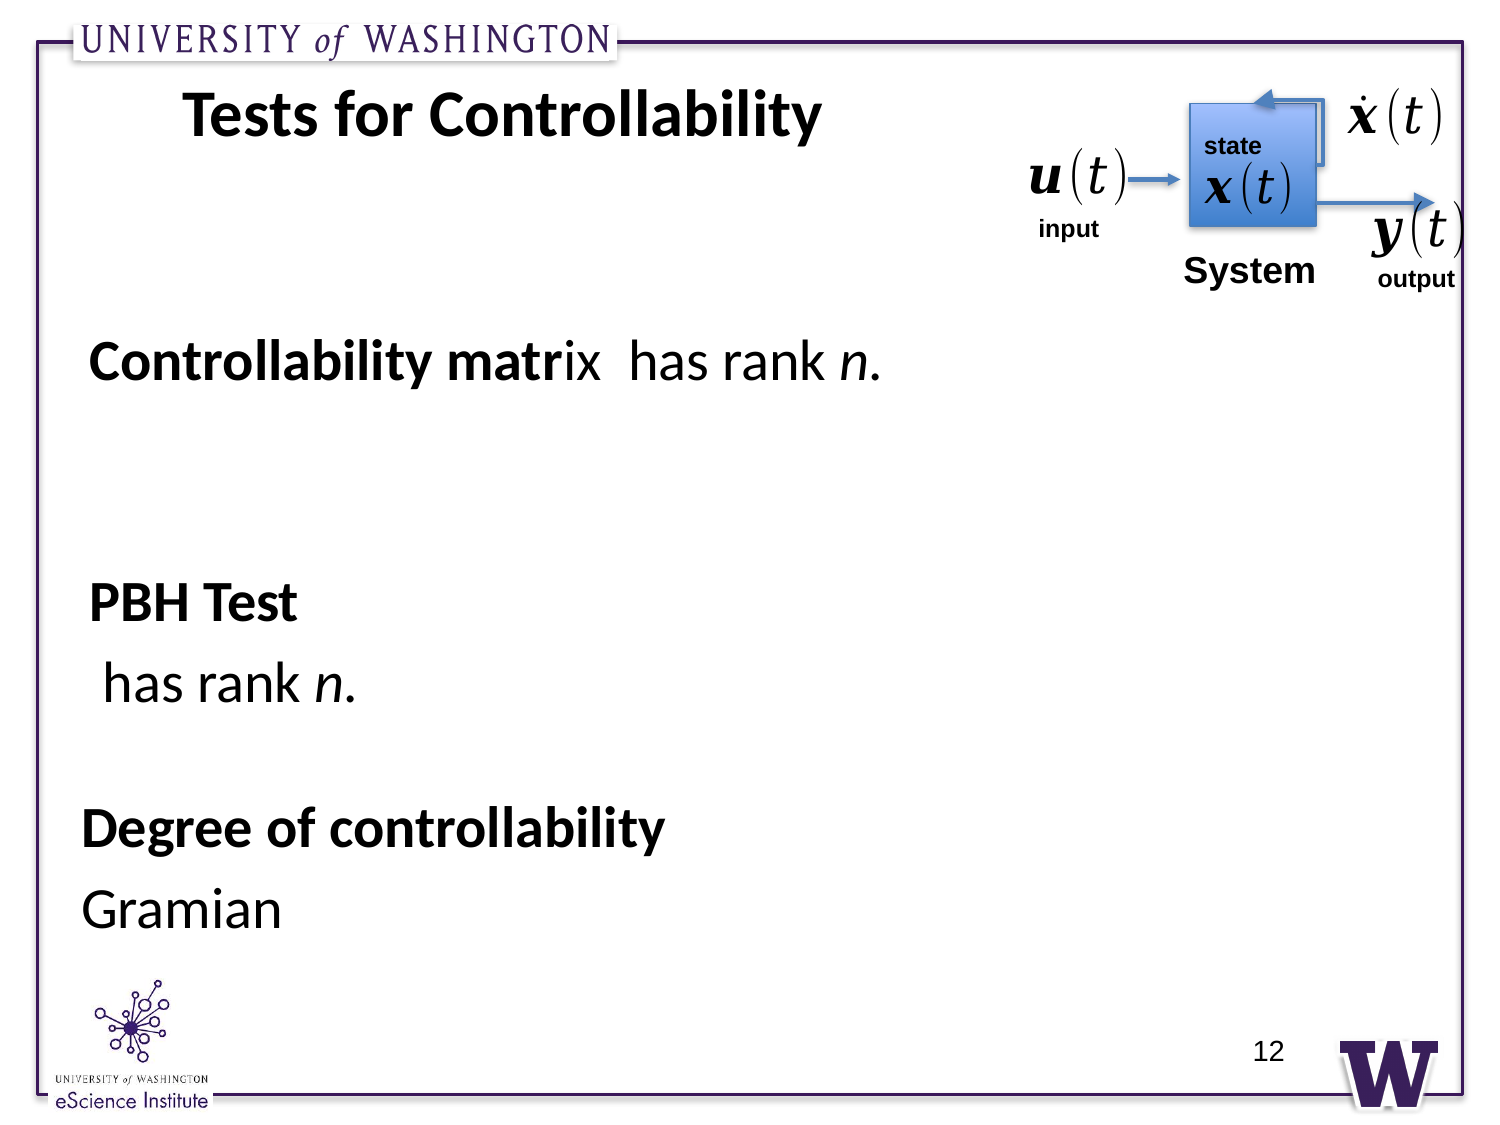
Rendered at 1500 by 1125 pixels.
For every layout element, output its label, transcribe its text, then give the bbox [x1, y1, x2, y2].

text_box Degree of controllability Gramian [66, 781, 1417, 889]
picture [48, 978, 213, 1113]
picture [81, 24, 609, 61]
picture [1340, 1041, 1438, 1107]
slide_number 12 [1237, 1025, 1325, 1085]
title Tests for Controllability [75, 62, 933, 200]
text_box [1026, 83, 1470, 303]
